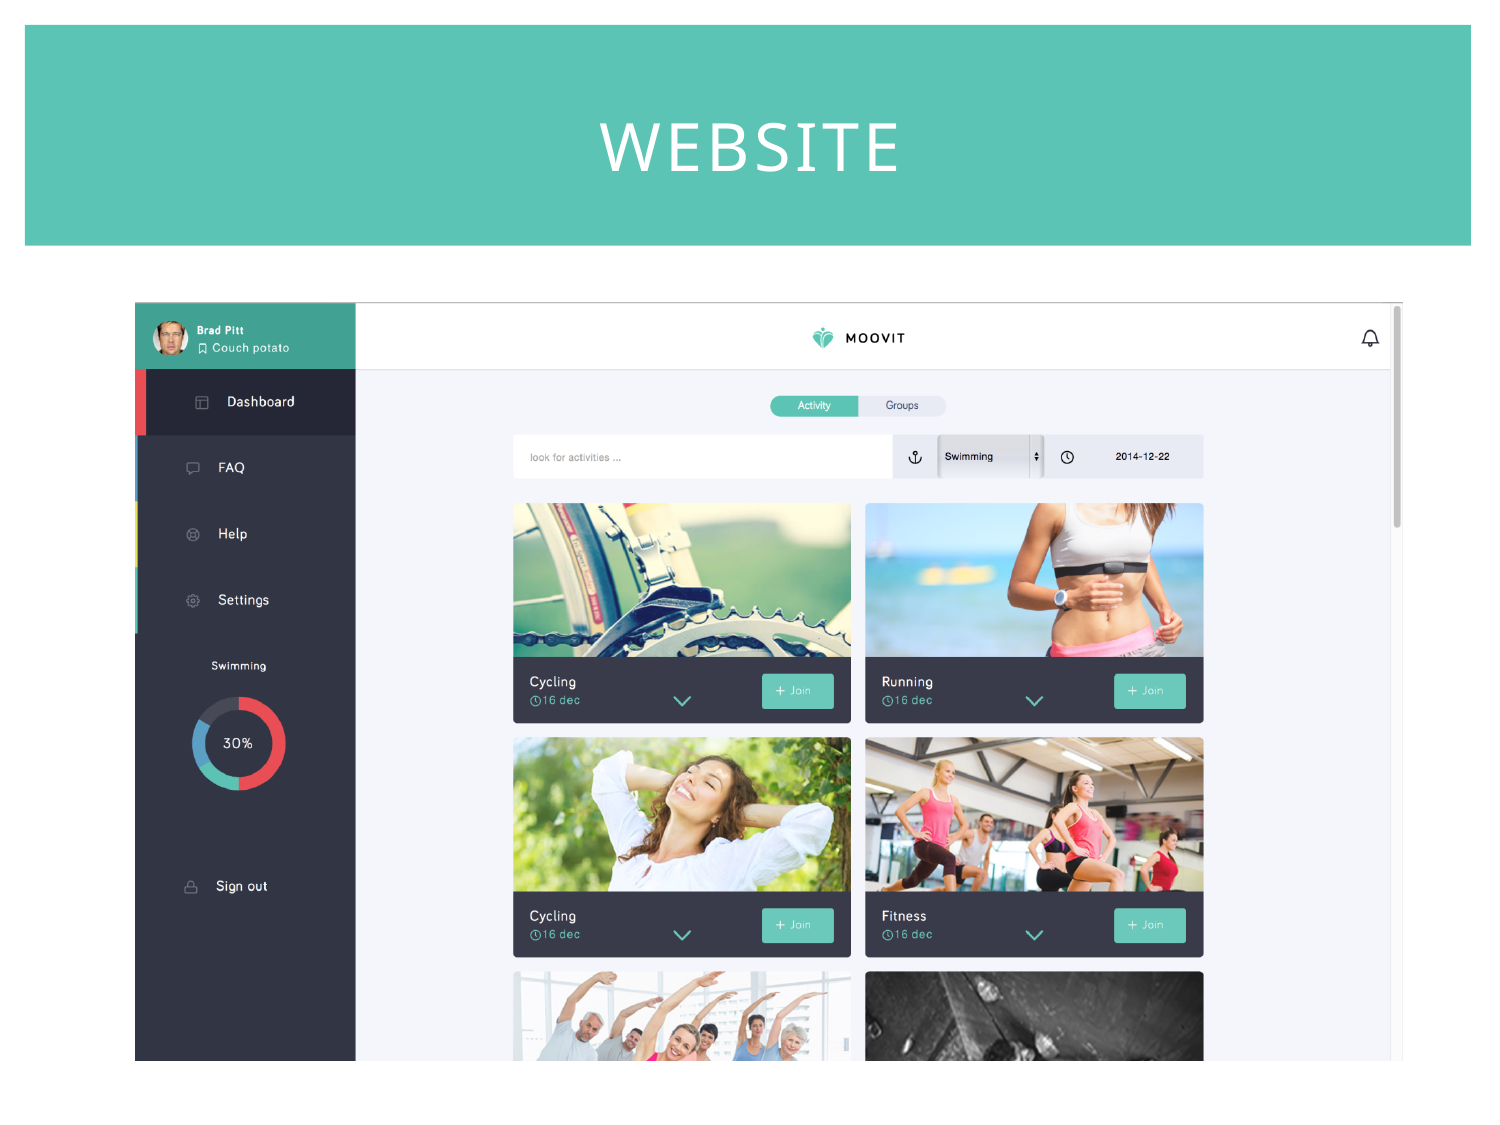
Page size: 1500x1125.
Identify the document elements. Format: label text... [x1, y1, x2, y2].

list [135, 302, 1403, 1062]
title website [62, 58, 1438, 232]
